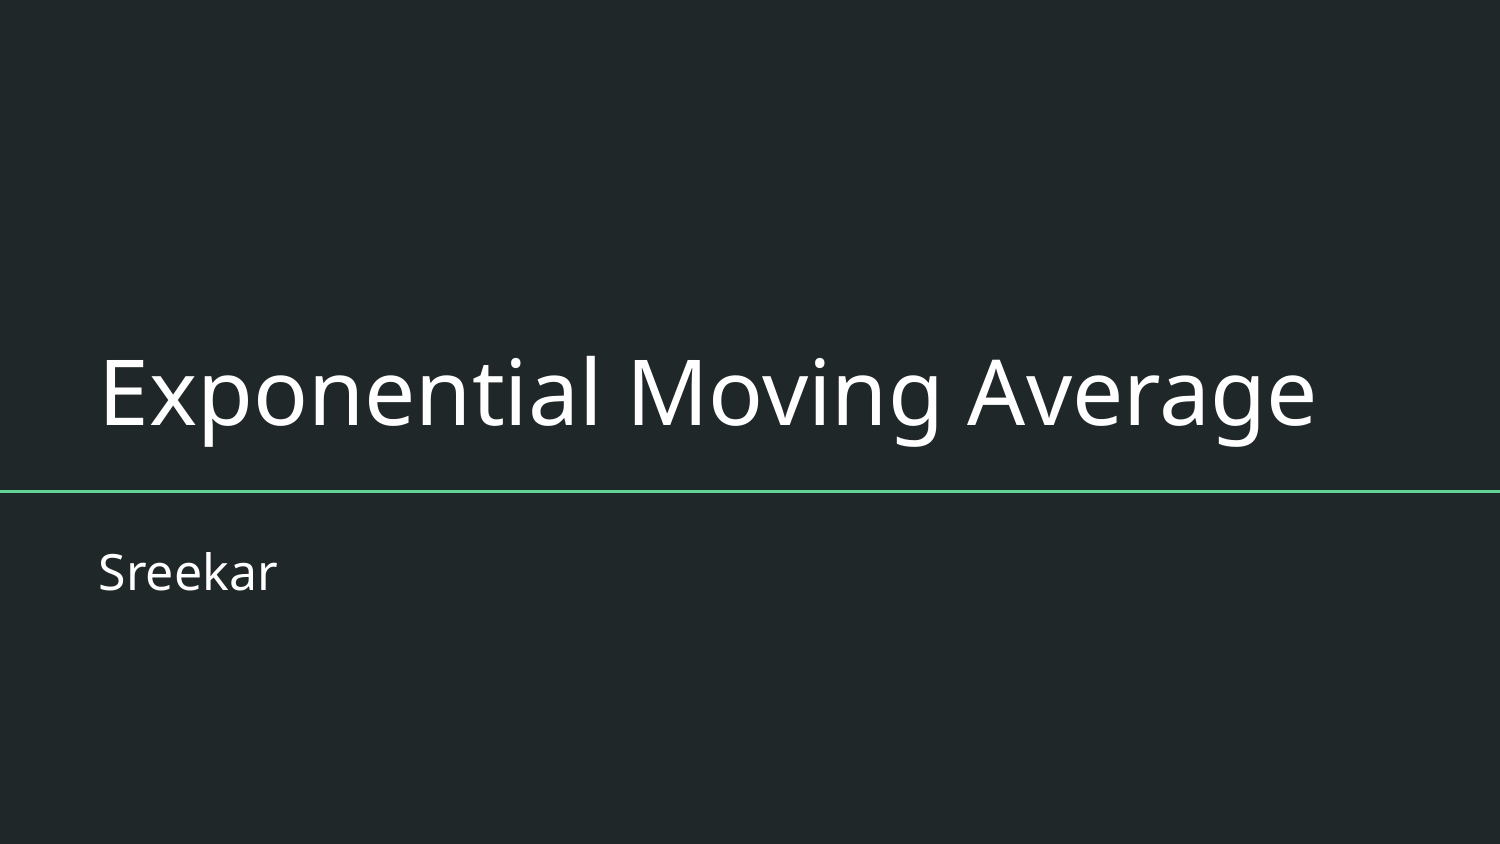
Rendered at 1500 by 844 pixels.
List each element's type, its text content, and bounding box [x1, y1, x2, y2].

title Exponential Moving Average [83, 206, 1417, 467]
subtitle Sreekar [83, 522, 1417, 626]
